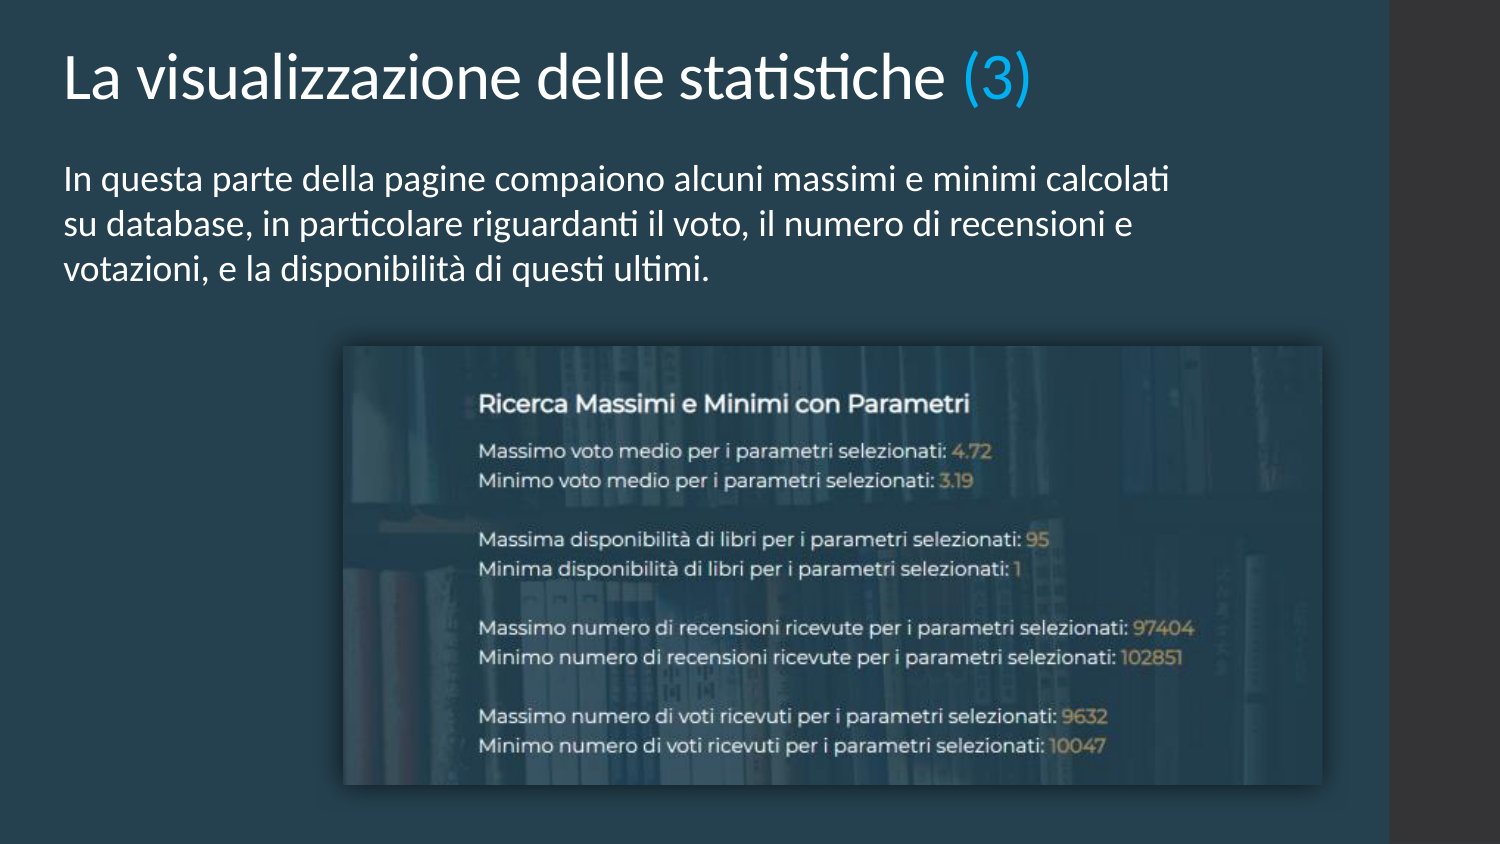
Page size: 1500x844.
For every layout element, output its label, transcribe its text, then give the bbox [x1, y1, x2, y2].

picture [342, 346, 1323, 785]
text_box In questa parte della pagine compaiono alcuni massimi e minimi calcolati su database, in particolare riguardanti il voto, il numero di recensioni e votazioni, e la disponibilità di questi ultimi. [48, 146, 1226, 296]
text_box La visualizzazione delle statistiche (3) [48, 21, 1352, 122]
